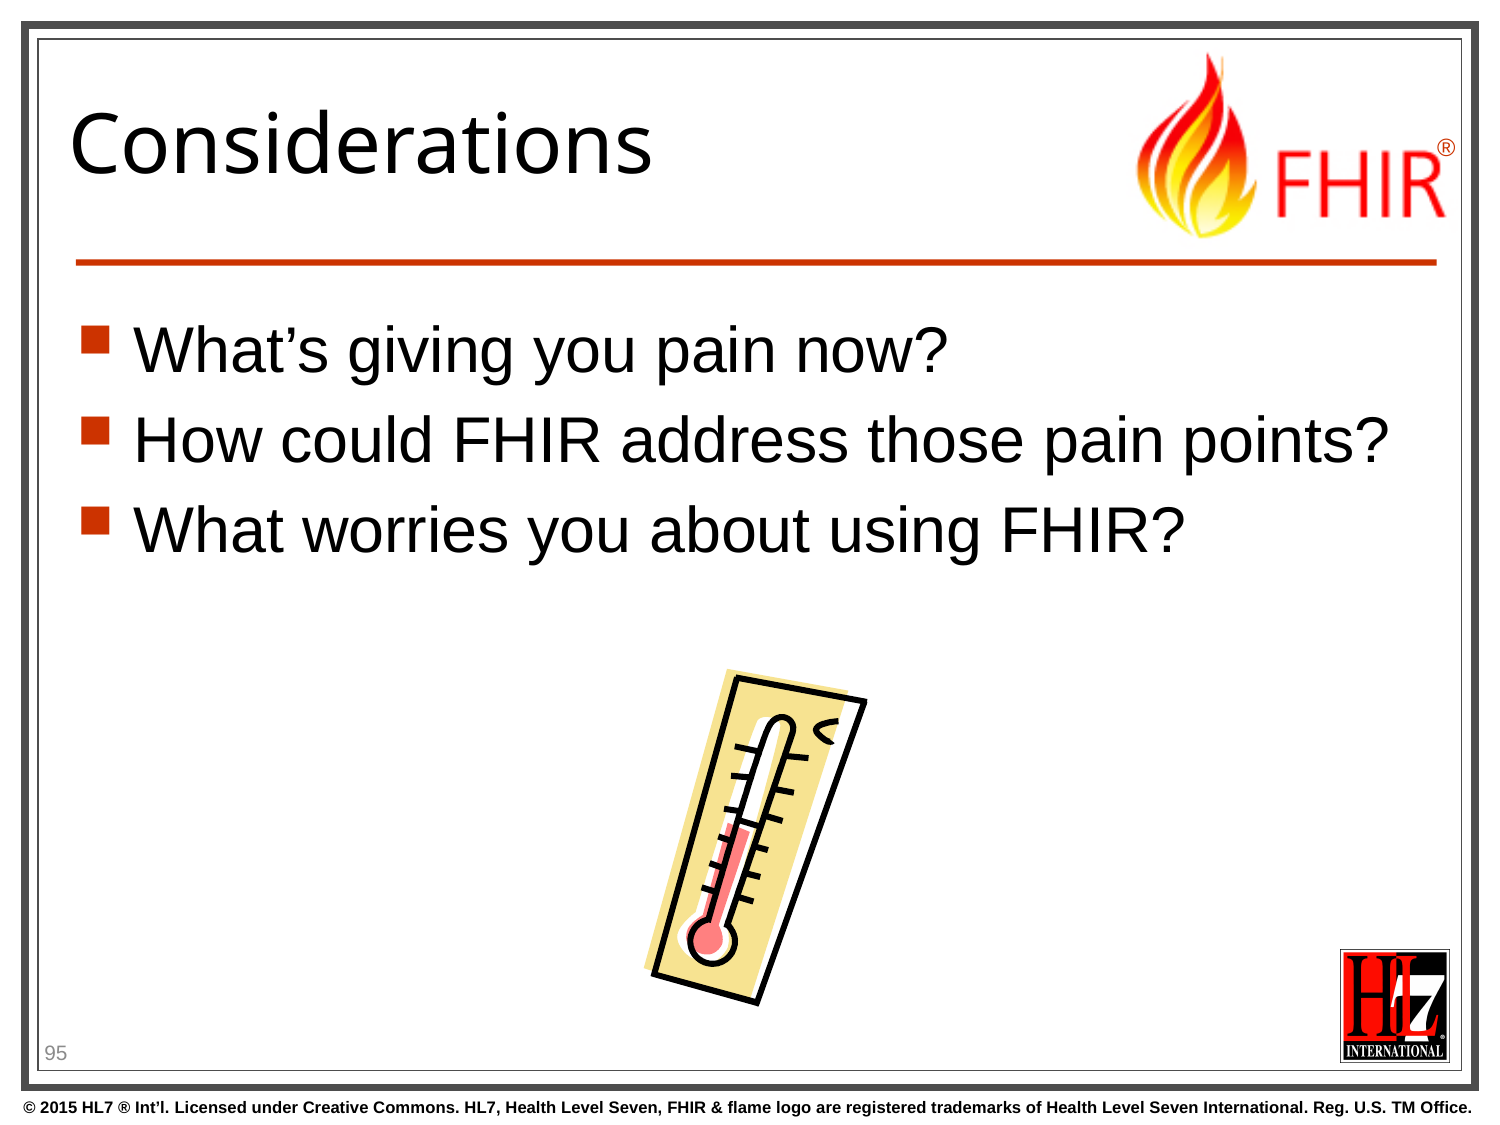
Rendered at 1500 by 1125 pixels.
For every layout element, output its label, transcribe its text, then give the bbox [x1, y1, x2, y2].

slide_number 95 [29, 1034, 148, 1071]
picture [1124, 42, 1458, 249]
list What’s giving you pain now? How could FHIR address those pain points? What worries you about using FHIR? [62, 299, 1438, 1059]
title Considerations [53, 54, 1128, 244]
picture [643, 668, 871, 1010]
picture [1340, 949, 1450, 1063]
